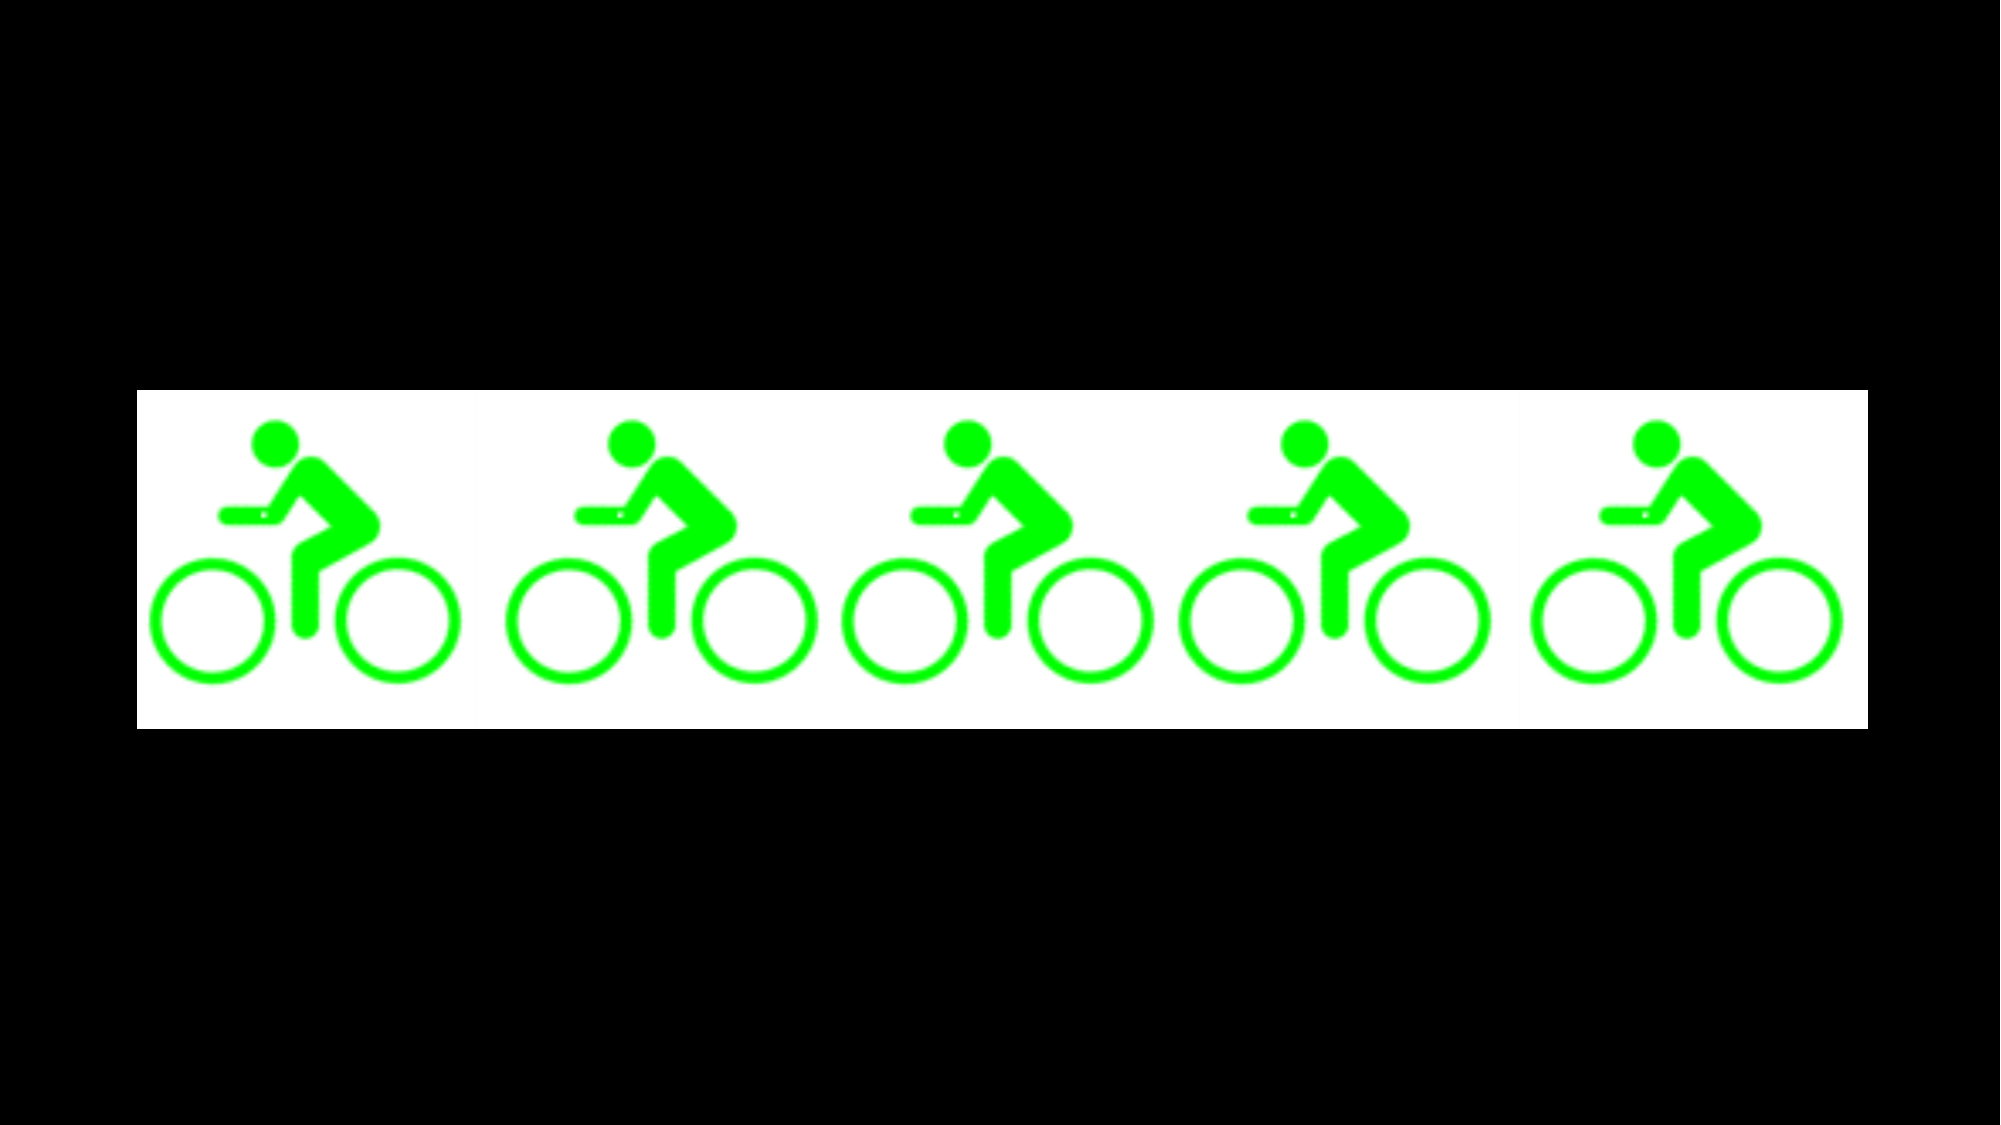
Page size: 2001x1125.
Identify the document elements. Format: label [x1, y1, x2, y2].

picture [137, 390, 1868, 730]
